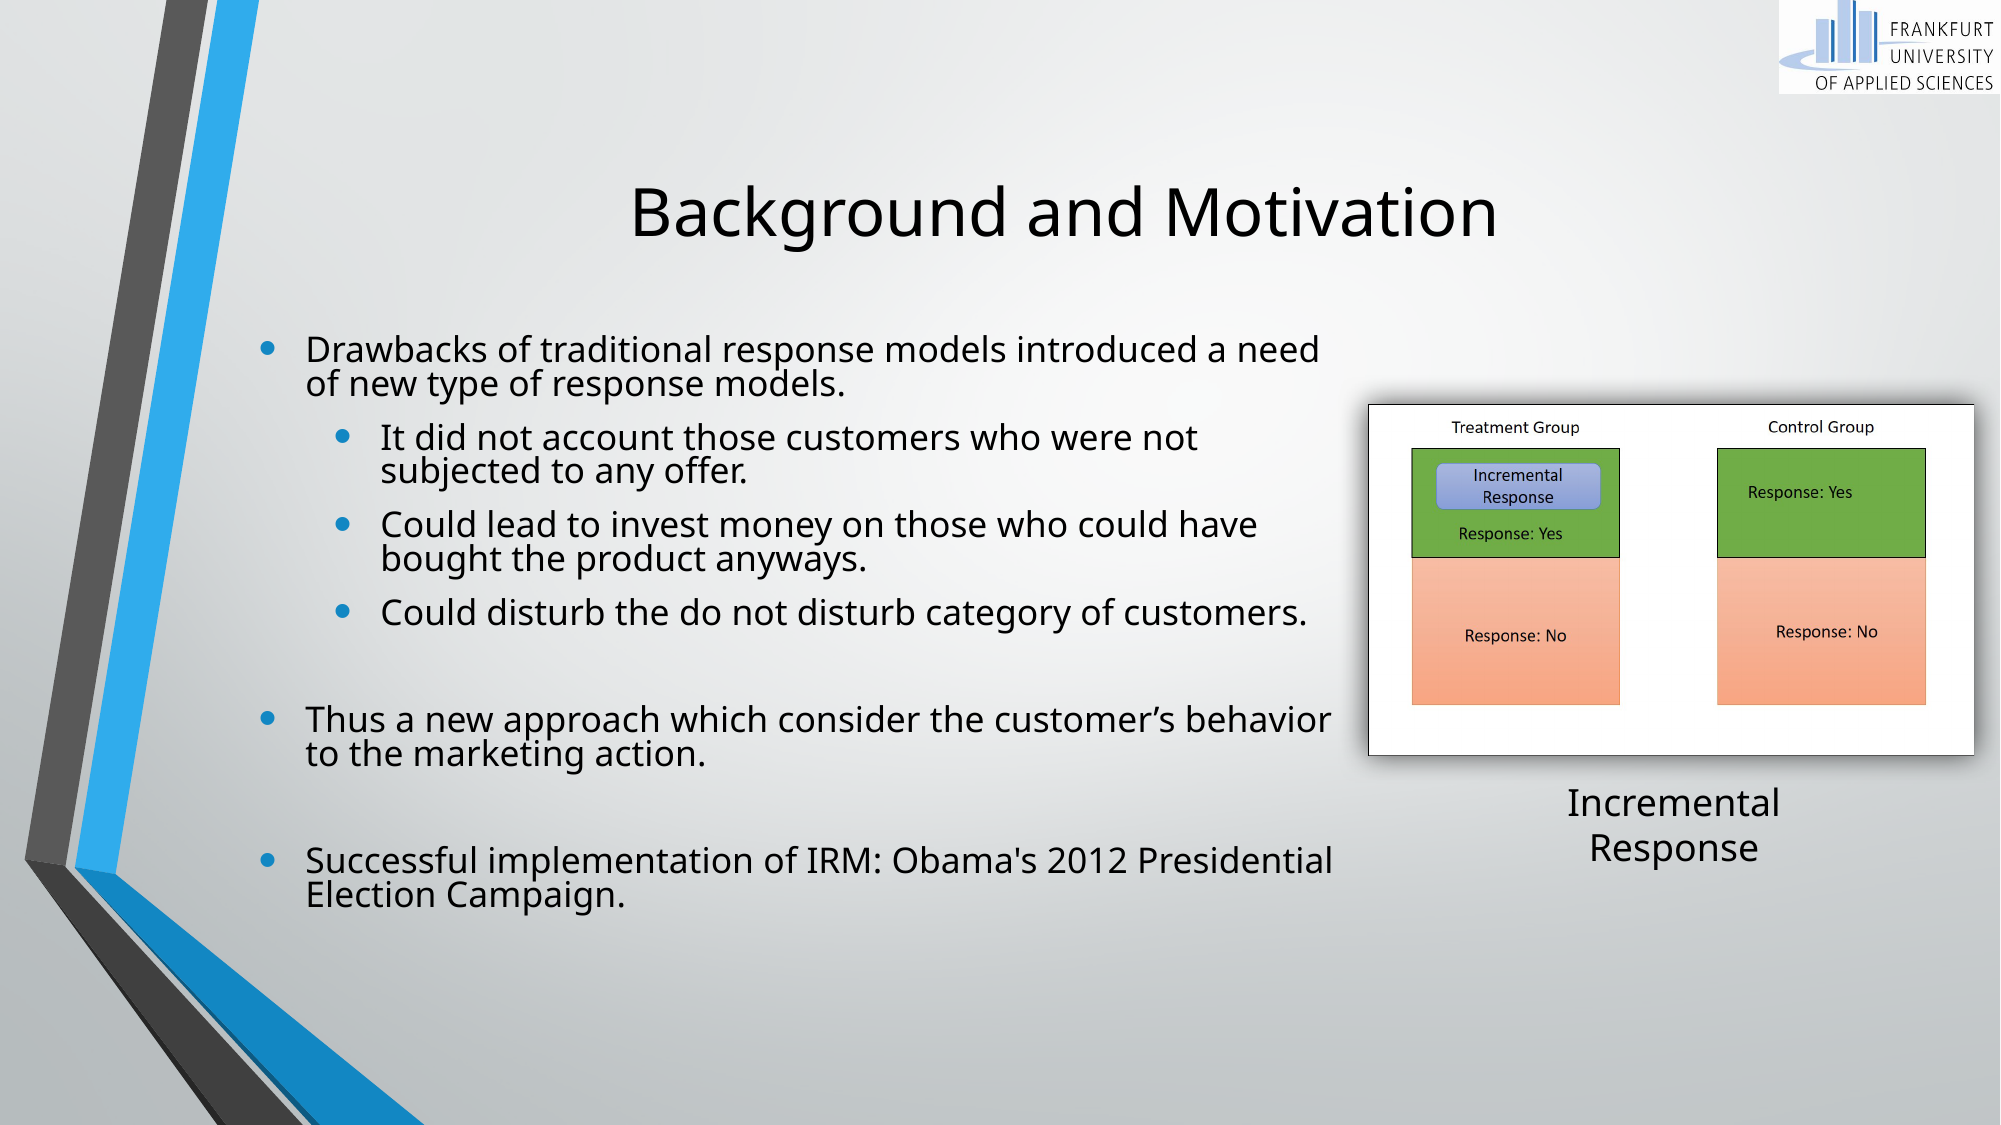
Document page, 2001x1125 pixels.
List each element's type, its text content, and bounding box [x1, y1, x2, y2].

text_box Incremental Response [1462, 771, 1886, 877]
text_box Drawbacks of traditional response models introduced a need of new type of response models. It did not account those customers who were not subjected to any offer. Could lead to invest money on those who could have bought the product anyways. Could disturb the do not disturb category of customers. Thus a new approach which consider the customer’s behavior to the marketing action. Successful implementation of IRM: Obama's 2012 Presidential Election Campaign. [243, 327, 1369, 950]
picture [1779, 0, 2000, 94]
title Background and Motivation [243, 112, 1887, 307]
picture [1367, 404, 1975, 756]
